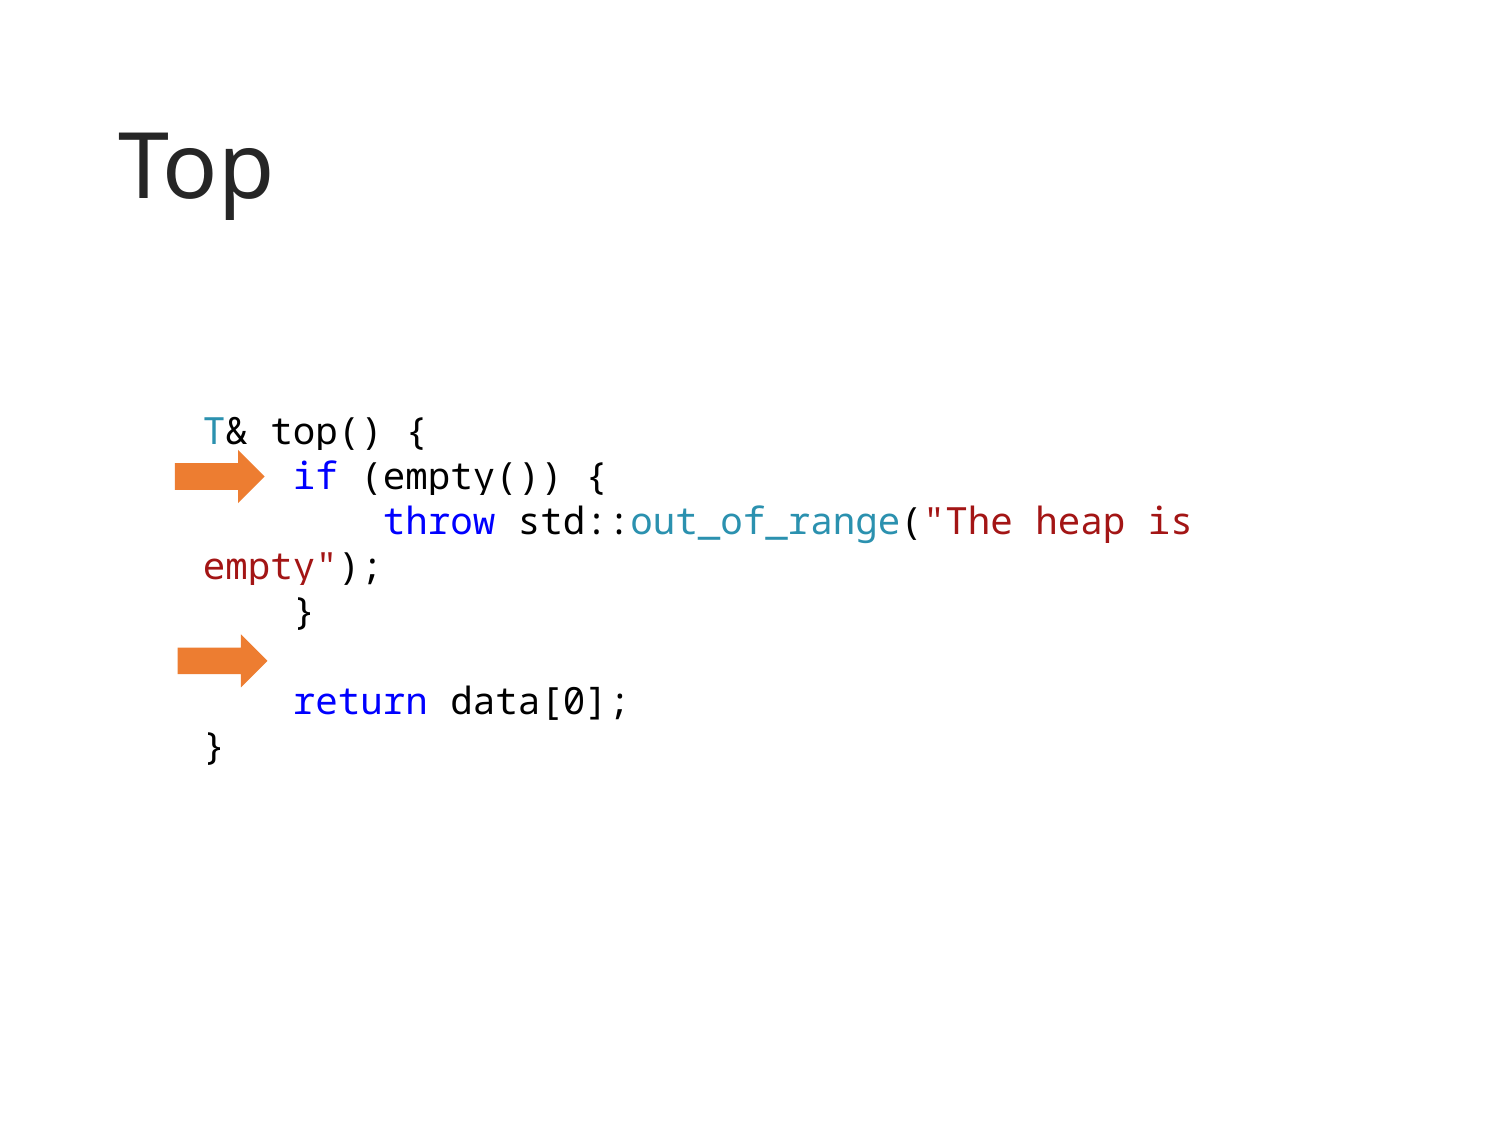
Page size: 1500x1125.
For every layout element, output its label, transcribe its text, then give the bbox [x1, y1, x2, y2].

title Top [103, 59, 1397, 278]
text_box [176, 631, 269, 690]
text_box T& top() { if (empty()) { throw std::out_of_range("The heap is empty"); } return data[0]; } [188, 399, 1314, 775]
text_box [173, 447, 267, 506]
